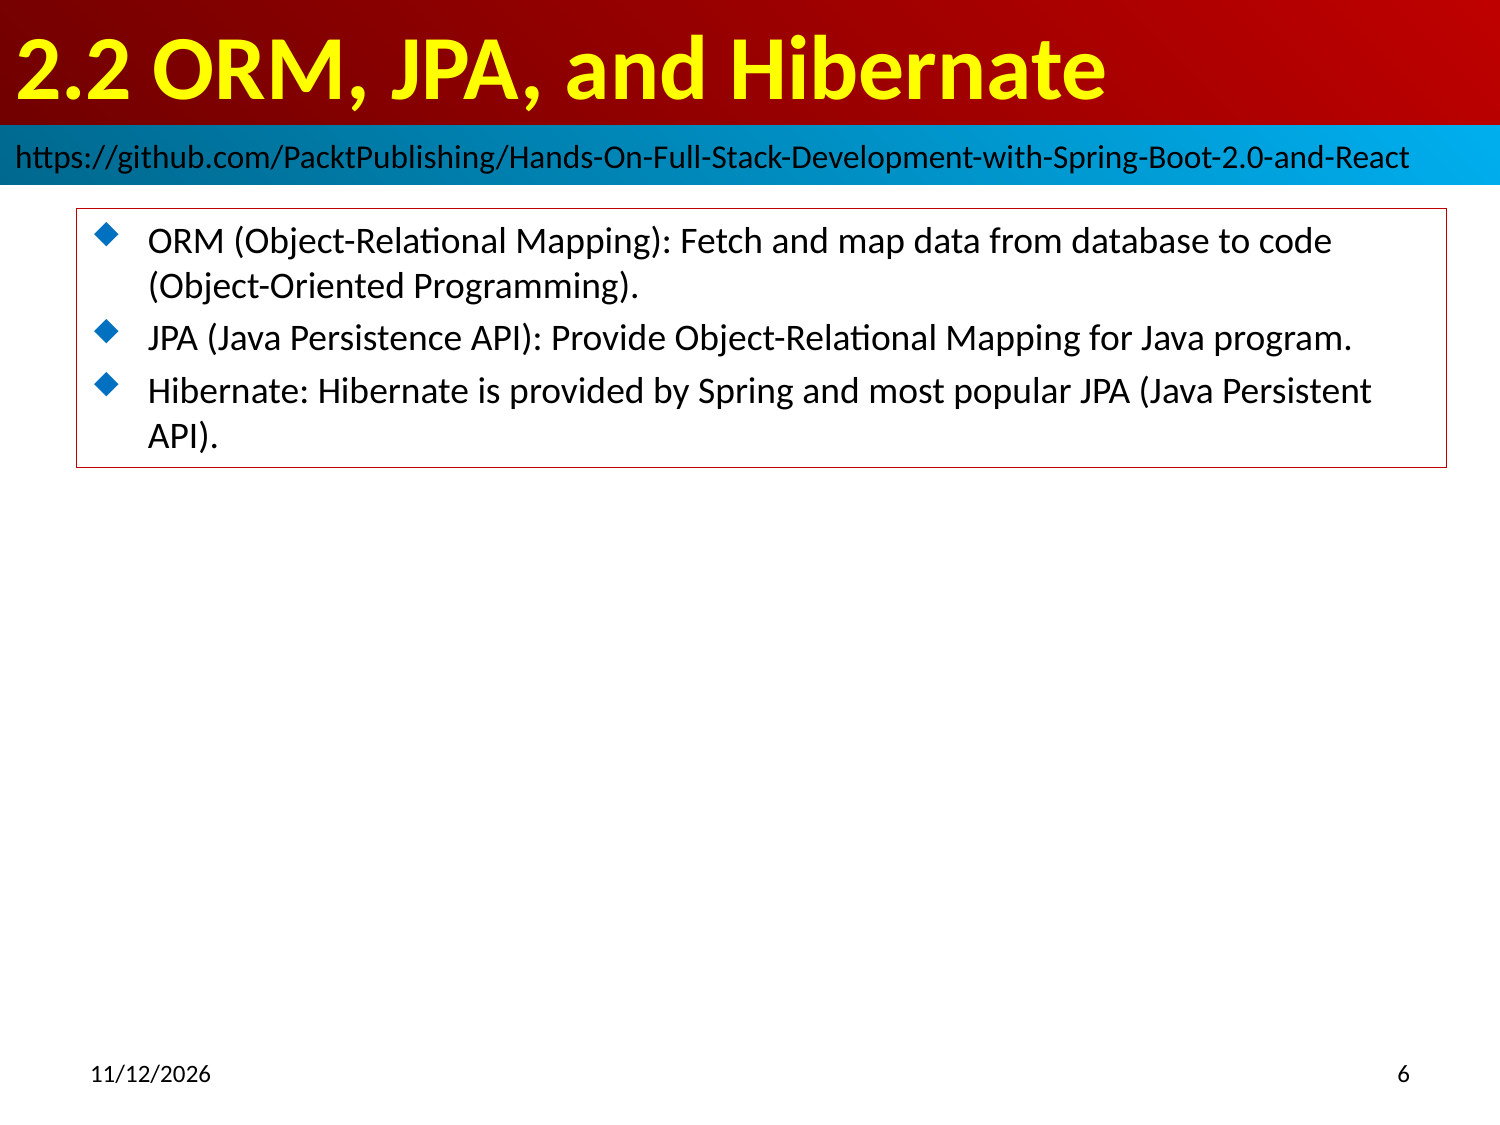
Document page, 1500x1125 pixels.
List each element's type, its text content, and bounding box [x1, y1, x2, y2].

subtitle ORM (Object-Relational Mapping): Fetch and map data from database to code (Object-Oriented Programming). JPA (Java Persistence API): Provide Object-Relational Mapping for Java program. Hibernate: Hibernate is provided by Spring and most popular JPA (Java Persistent API). [76, 208, 1447, 468]
text_box https://github.com/PacktPublishing/Hands-On-Full-Stack-Development-with-Spring-Boot-2.0-and-React [0, 125, 1500, 185]
title 2.2 ORM, JPA, and Hibernate [0, 0, 1500, 125]
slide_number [75, 1042, 425, 1103]
slide_number 6 [1074, 1042, 1425, 1103]
